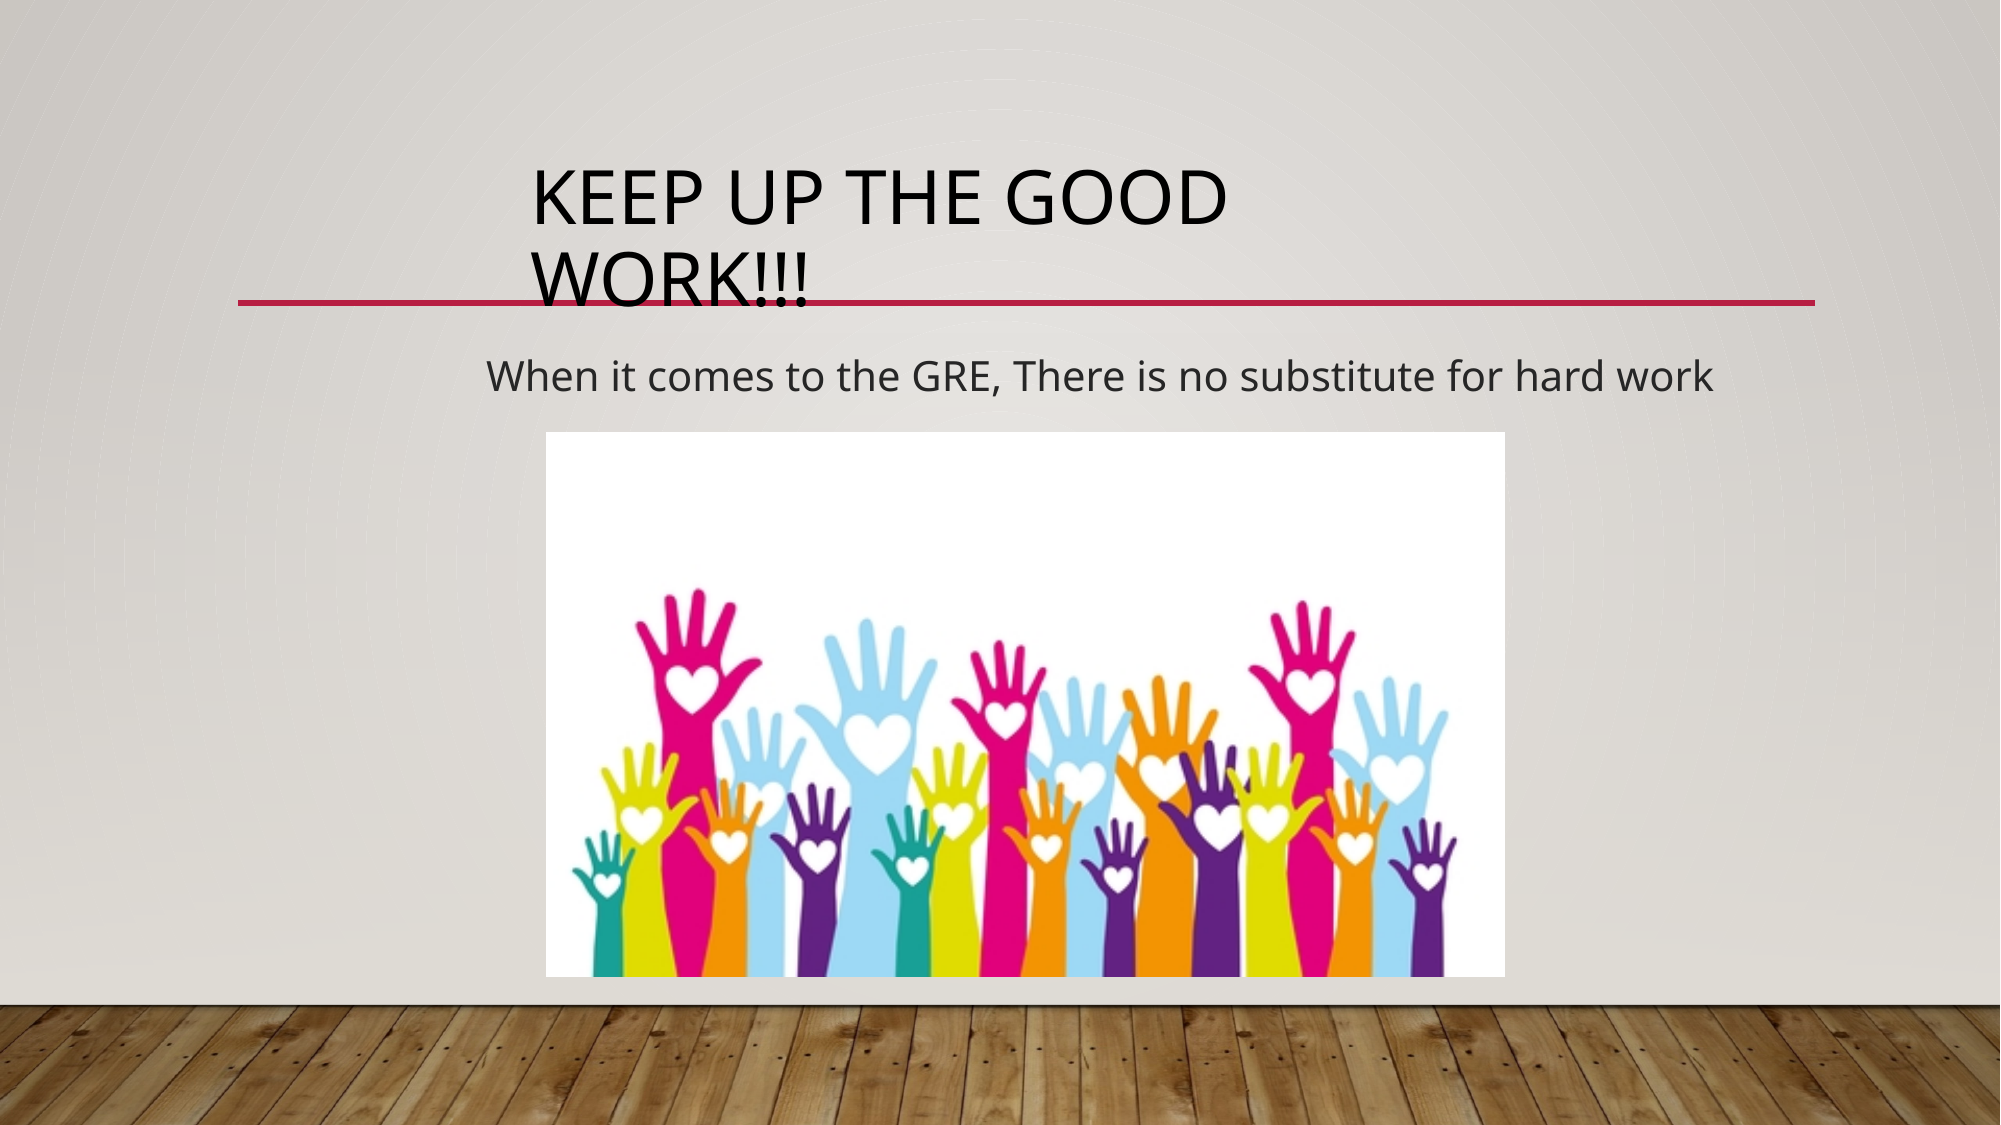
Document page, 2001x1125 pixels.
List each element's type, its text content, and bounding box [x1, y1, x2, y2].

text_box When it comes to the GRE, There is no substitute for hard work [471, 341, 1861, 407]
title Keep up the good work!!! [515, 152, 1537, 259]
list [546, 432, 1506, 977]
picture [0, 1005, 2000, 1125]
